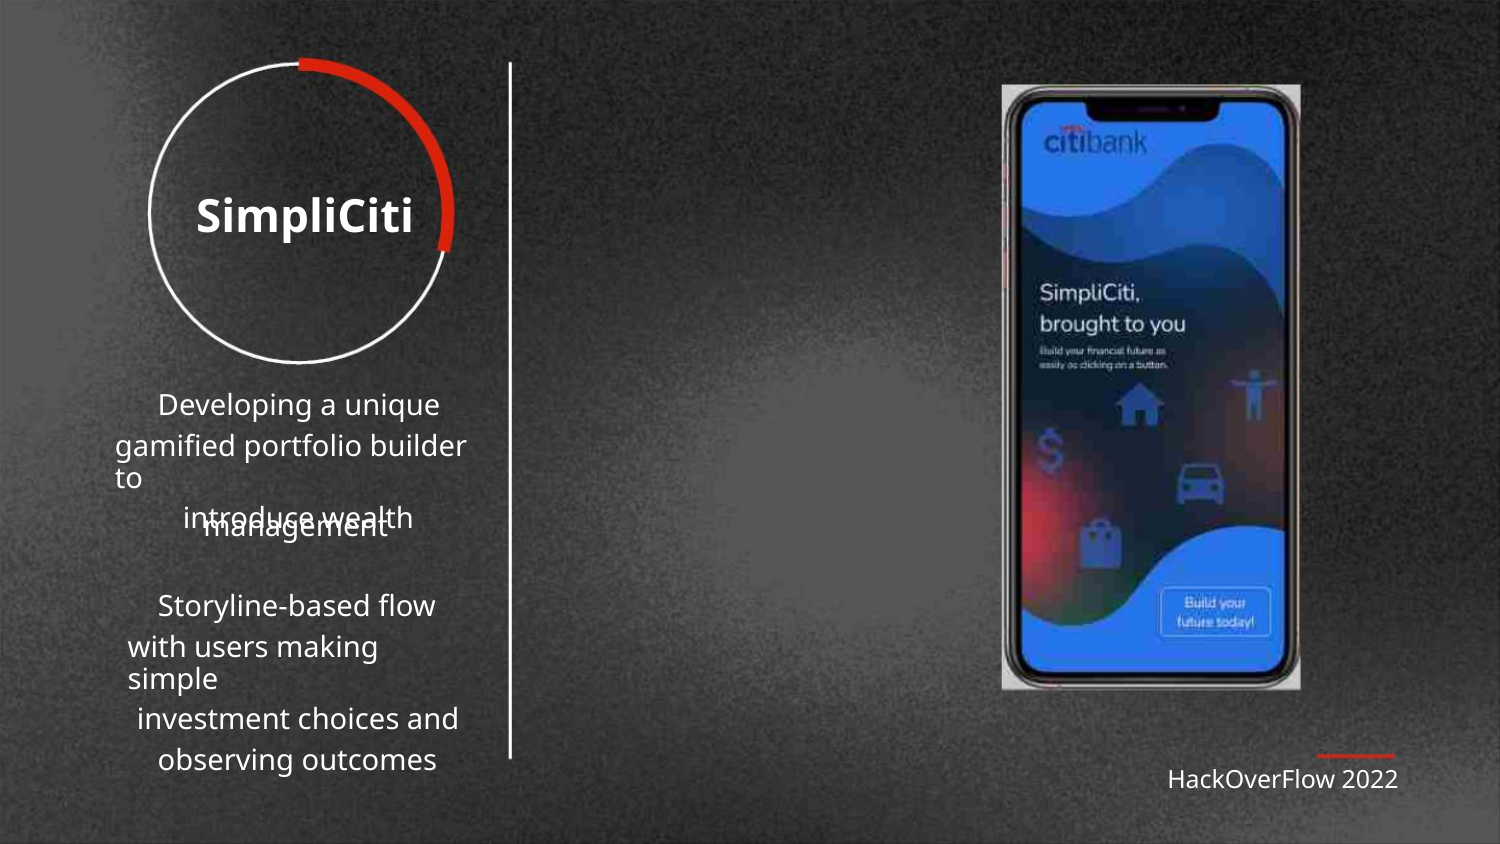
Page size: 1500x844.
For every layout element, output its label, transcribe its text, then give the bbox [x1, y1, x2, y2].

text_box management [203, 510, 400, 542]
text_box Storyline-based flow with users making simple investment choices and observing outcomes [127, 590, 477, 776]
text_box HackOverFlow 2022 [1167, 766, 1420, 794]
text_box SimpliCiti [195, 181, 438, 242]
text_box [0, 0, 1500, 844]
text_box Developing a unique gamified portfolio builder to introduce wealth [114, 389, 489, 535]
